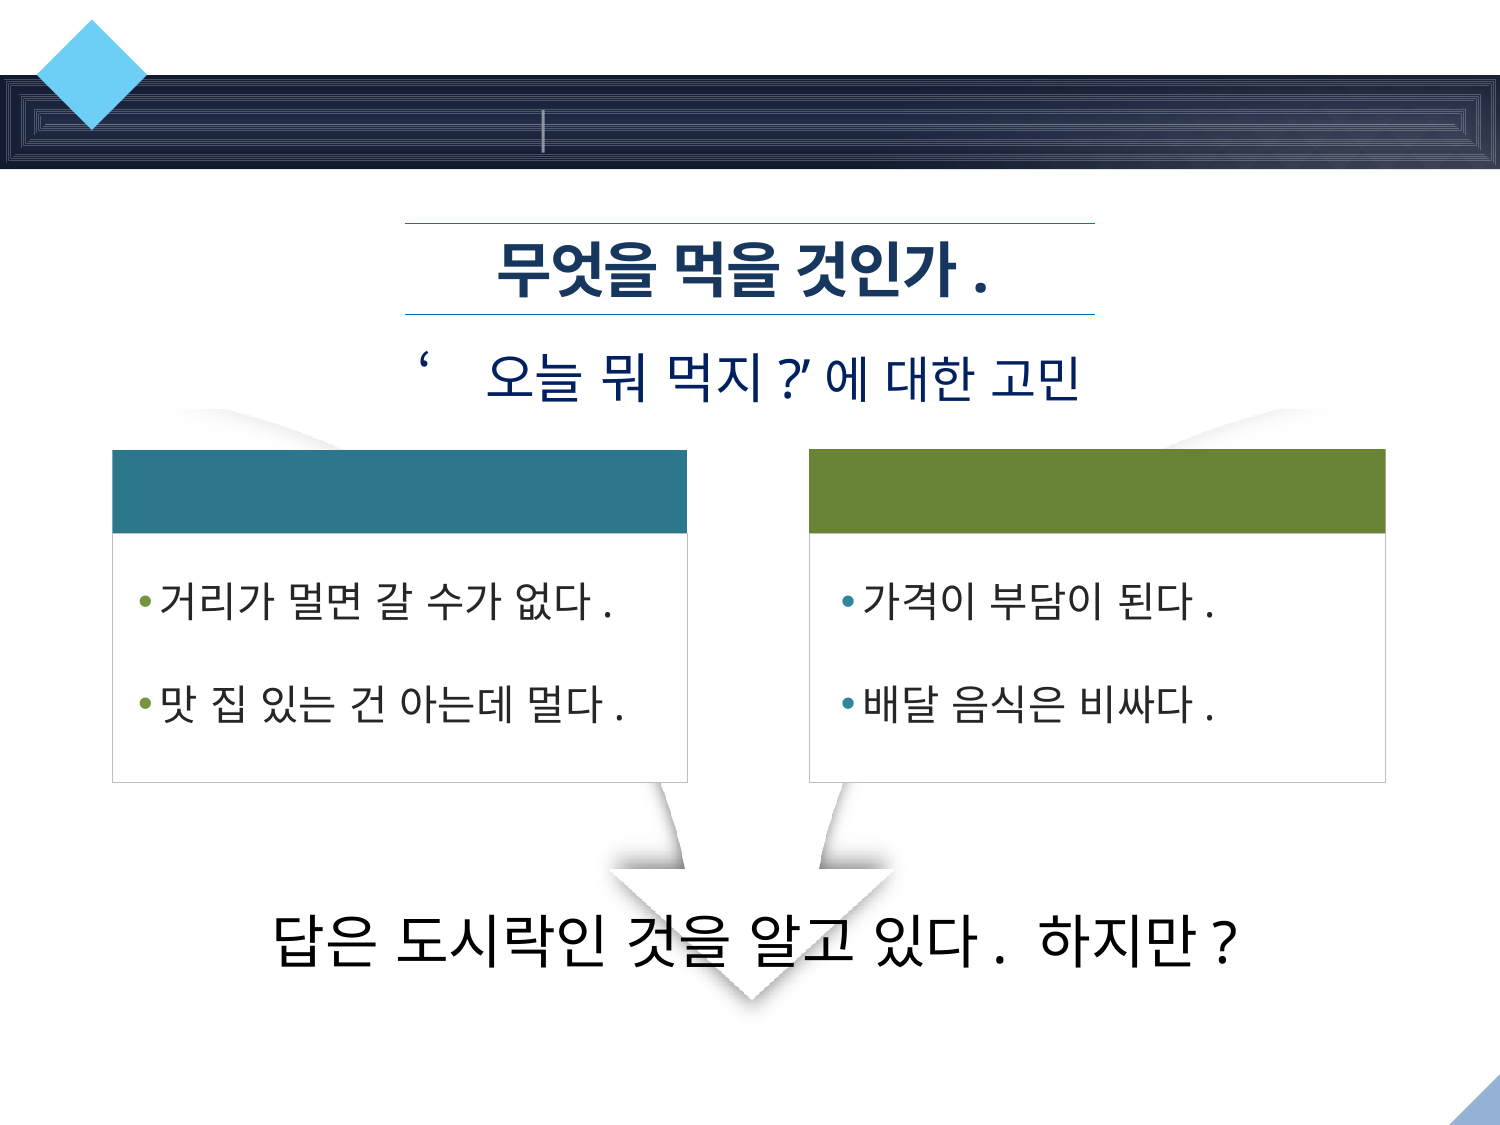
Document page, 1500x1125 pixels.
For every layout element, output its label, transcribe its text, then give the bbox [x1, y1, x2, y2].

picture [0, 281, 1500, 1074]
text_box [541, 102, 894, 159]
picture [701, 74, 1500, 169]
text_box 01 [42, 44, 146, 105]
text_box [404, 223, 1096, 315]
text_box 주제선정의도 [154, 86, 533, 162]
